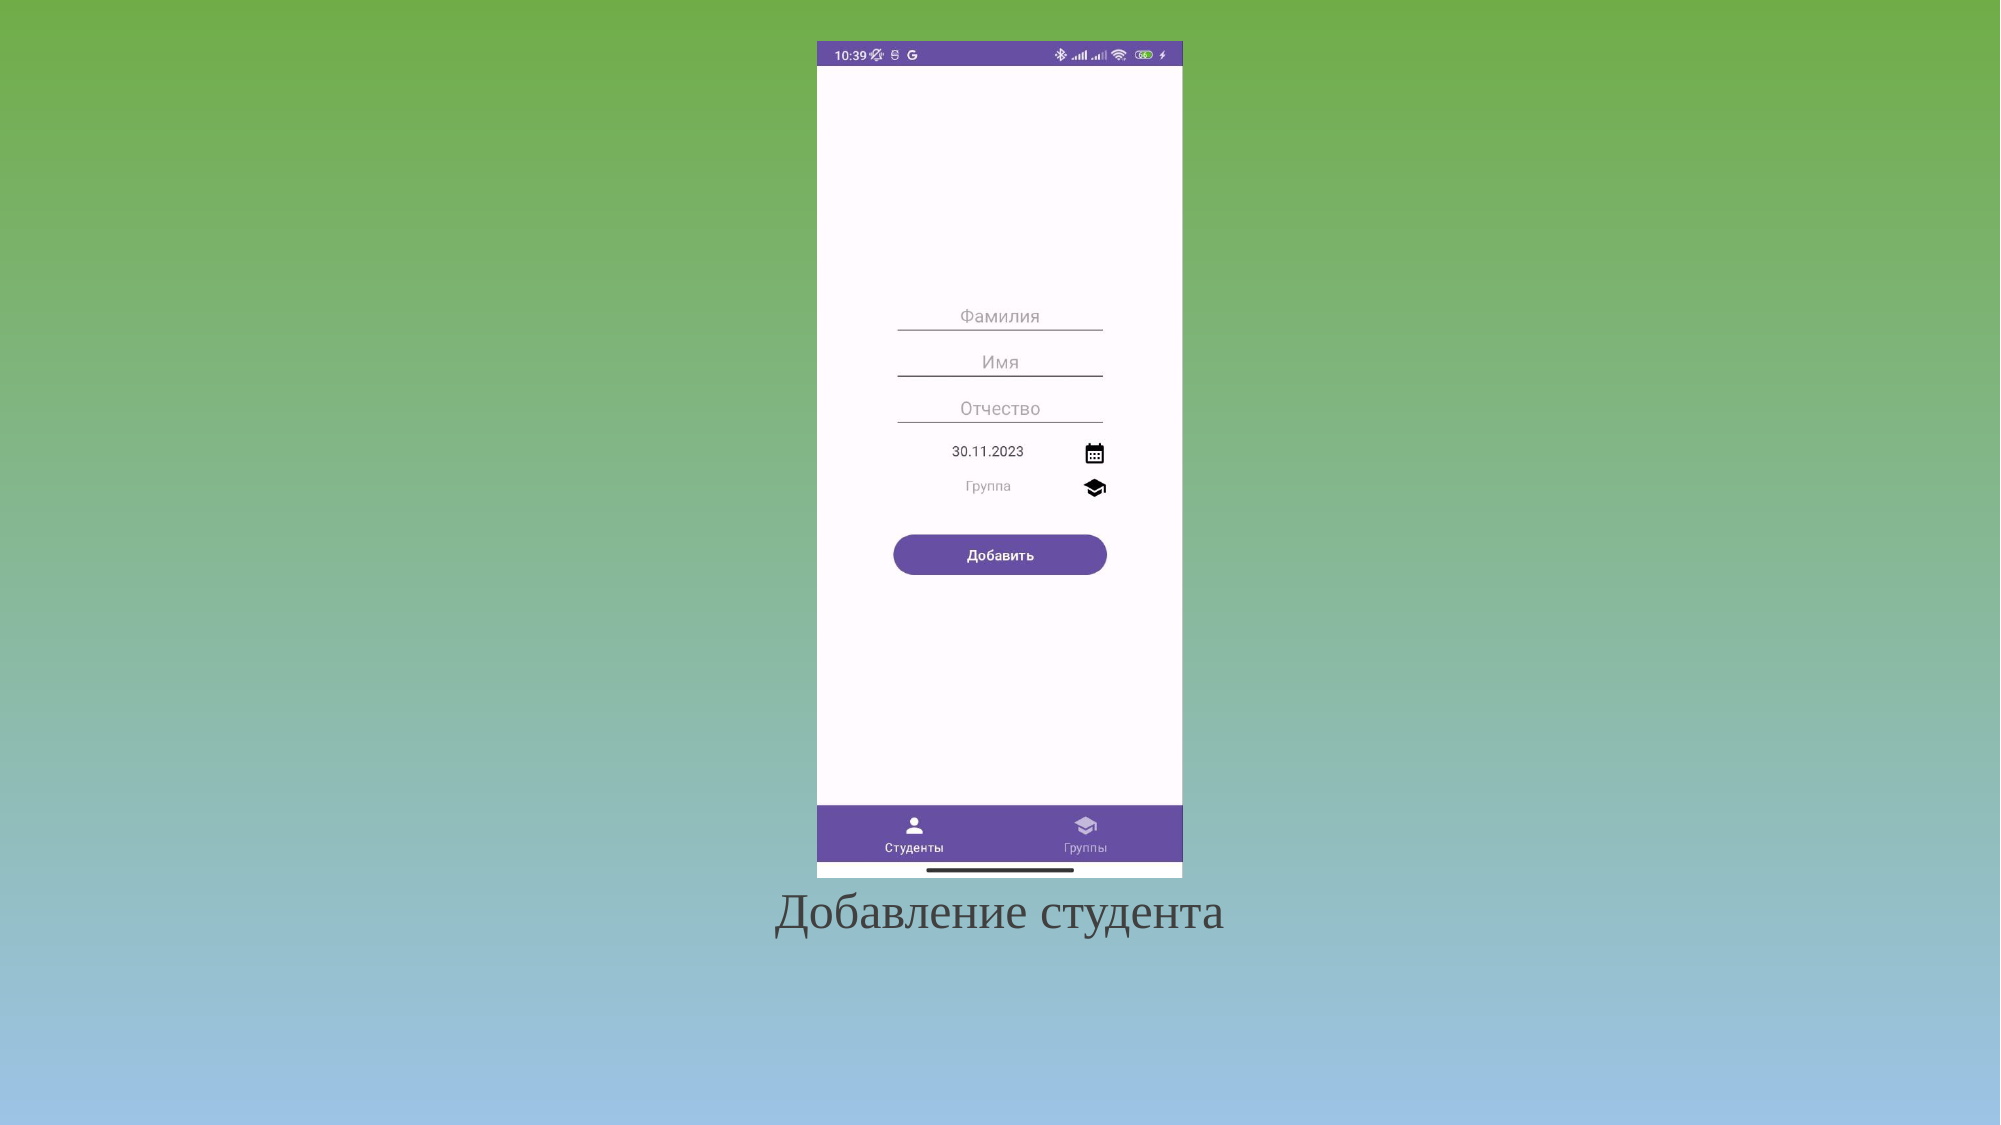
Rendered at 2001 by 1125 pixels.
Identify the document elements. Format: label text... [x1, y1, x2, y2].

picture [817, 41, 1183, 878]
subtitle Добавление студента [249, 877, 1750, 1125]
